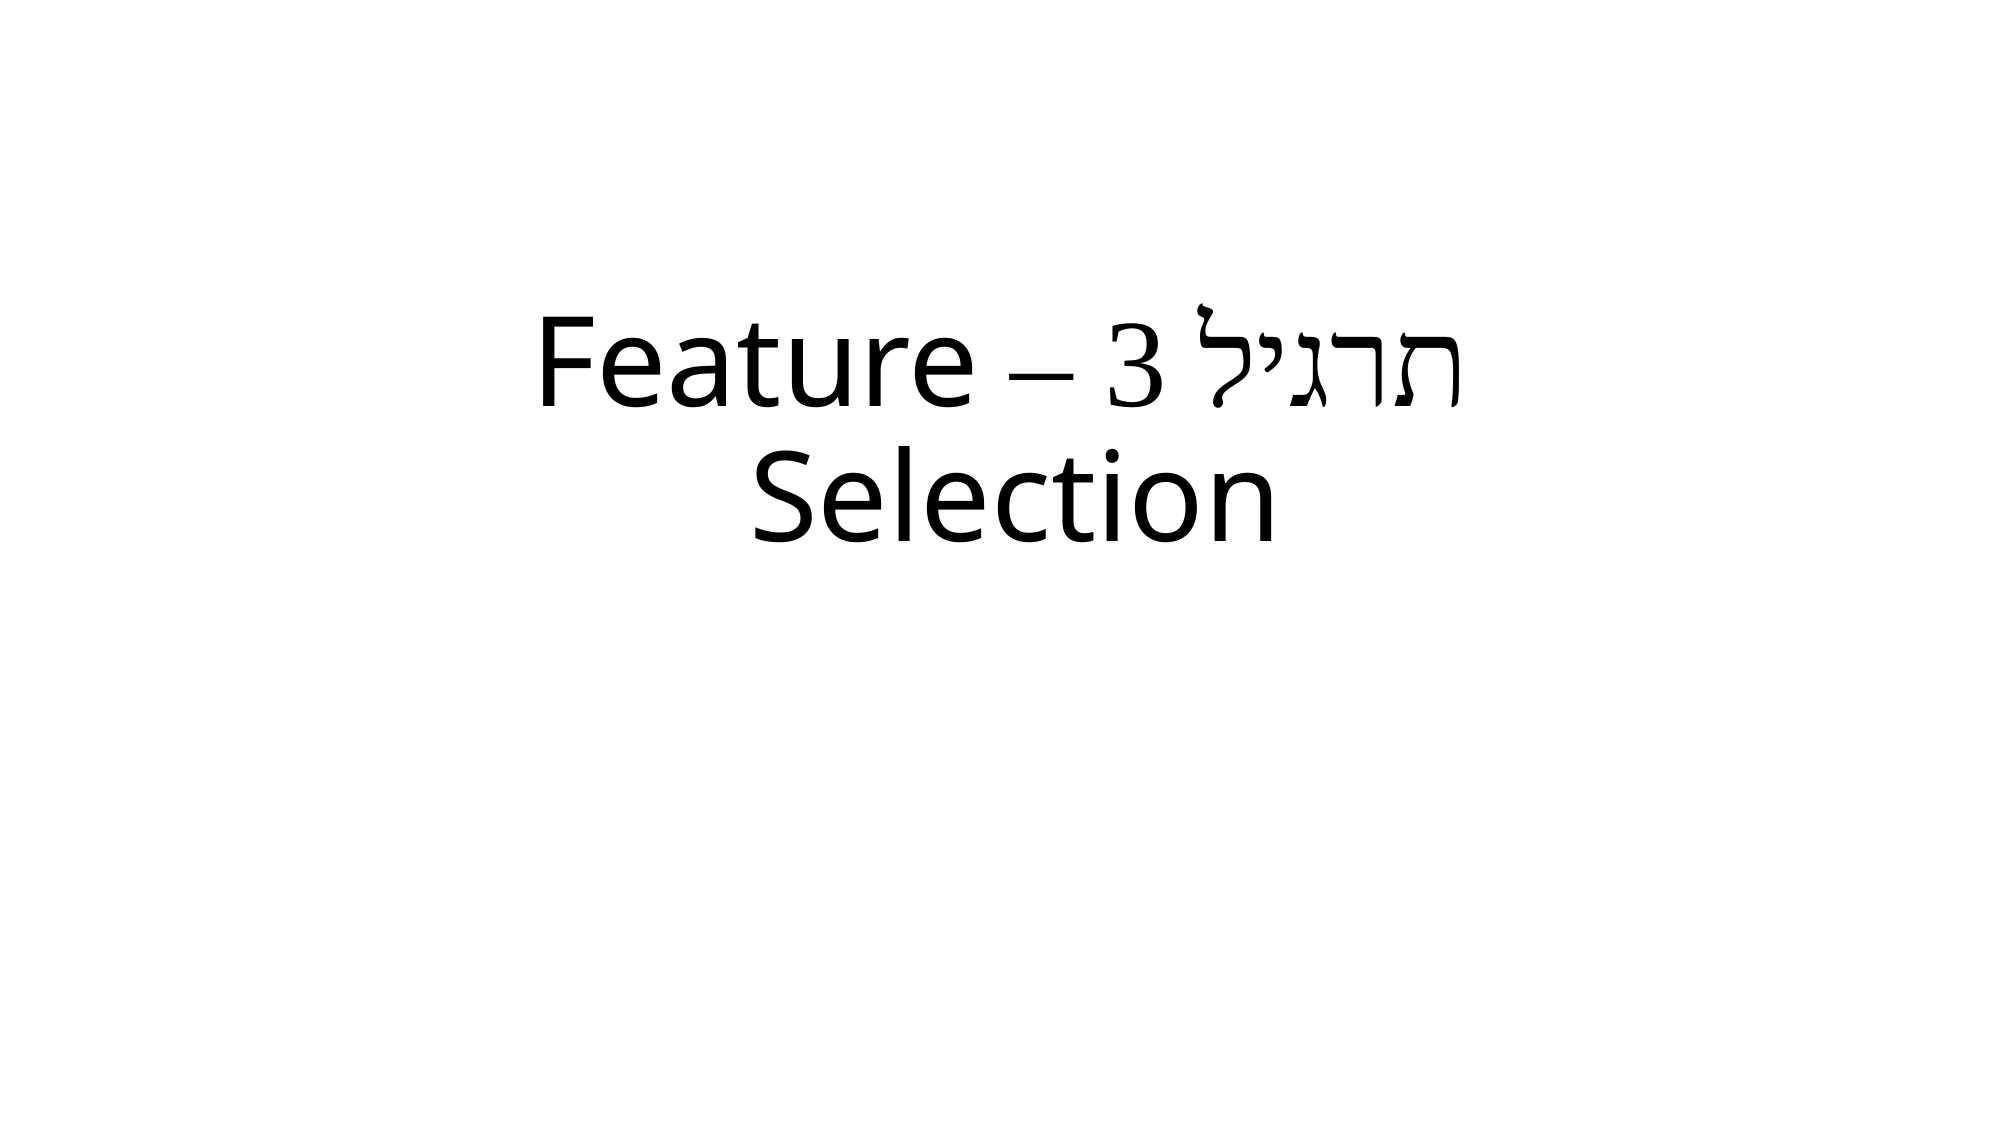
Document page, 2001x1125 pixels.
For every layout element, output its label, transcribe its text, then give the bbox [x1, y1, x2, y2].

title תרגיל 3 – Feature Selection [249, 184, 1750, 576]
